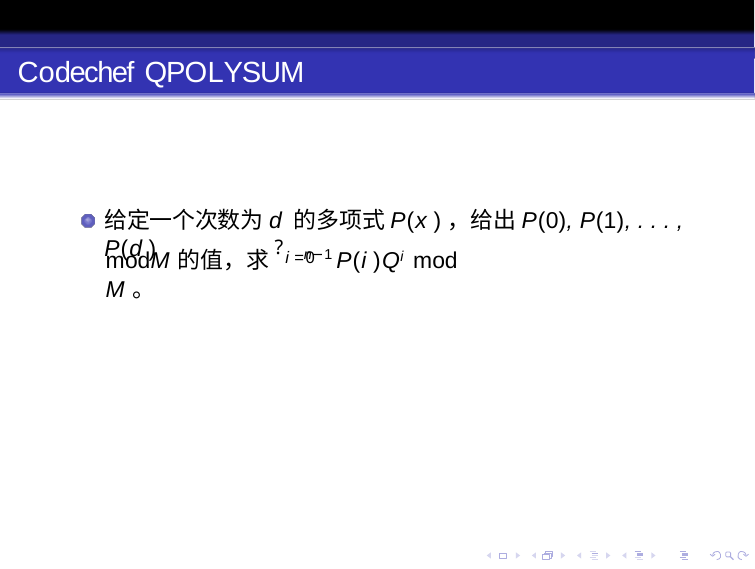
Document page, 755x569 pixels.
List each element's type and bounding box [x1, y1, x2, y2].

text_box [0, 0, 755, 567]
